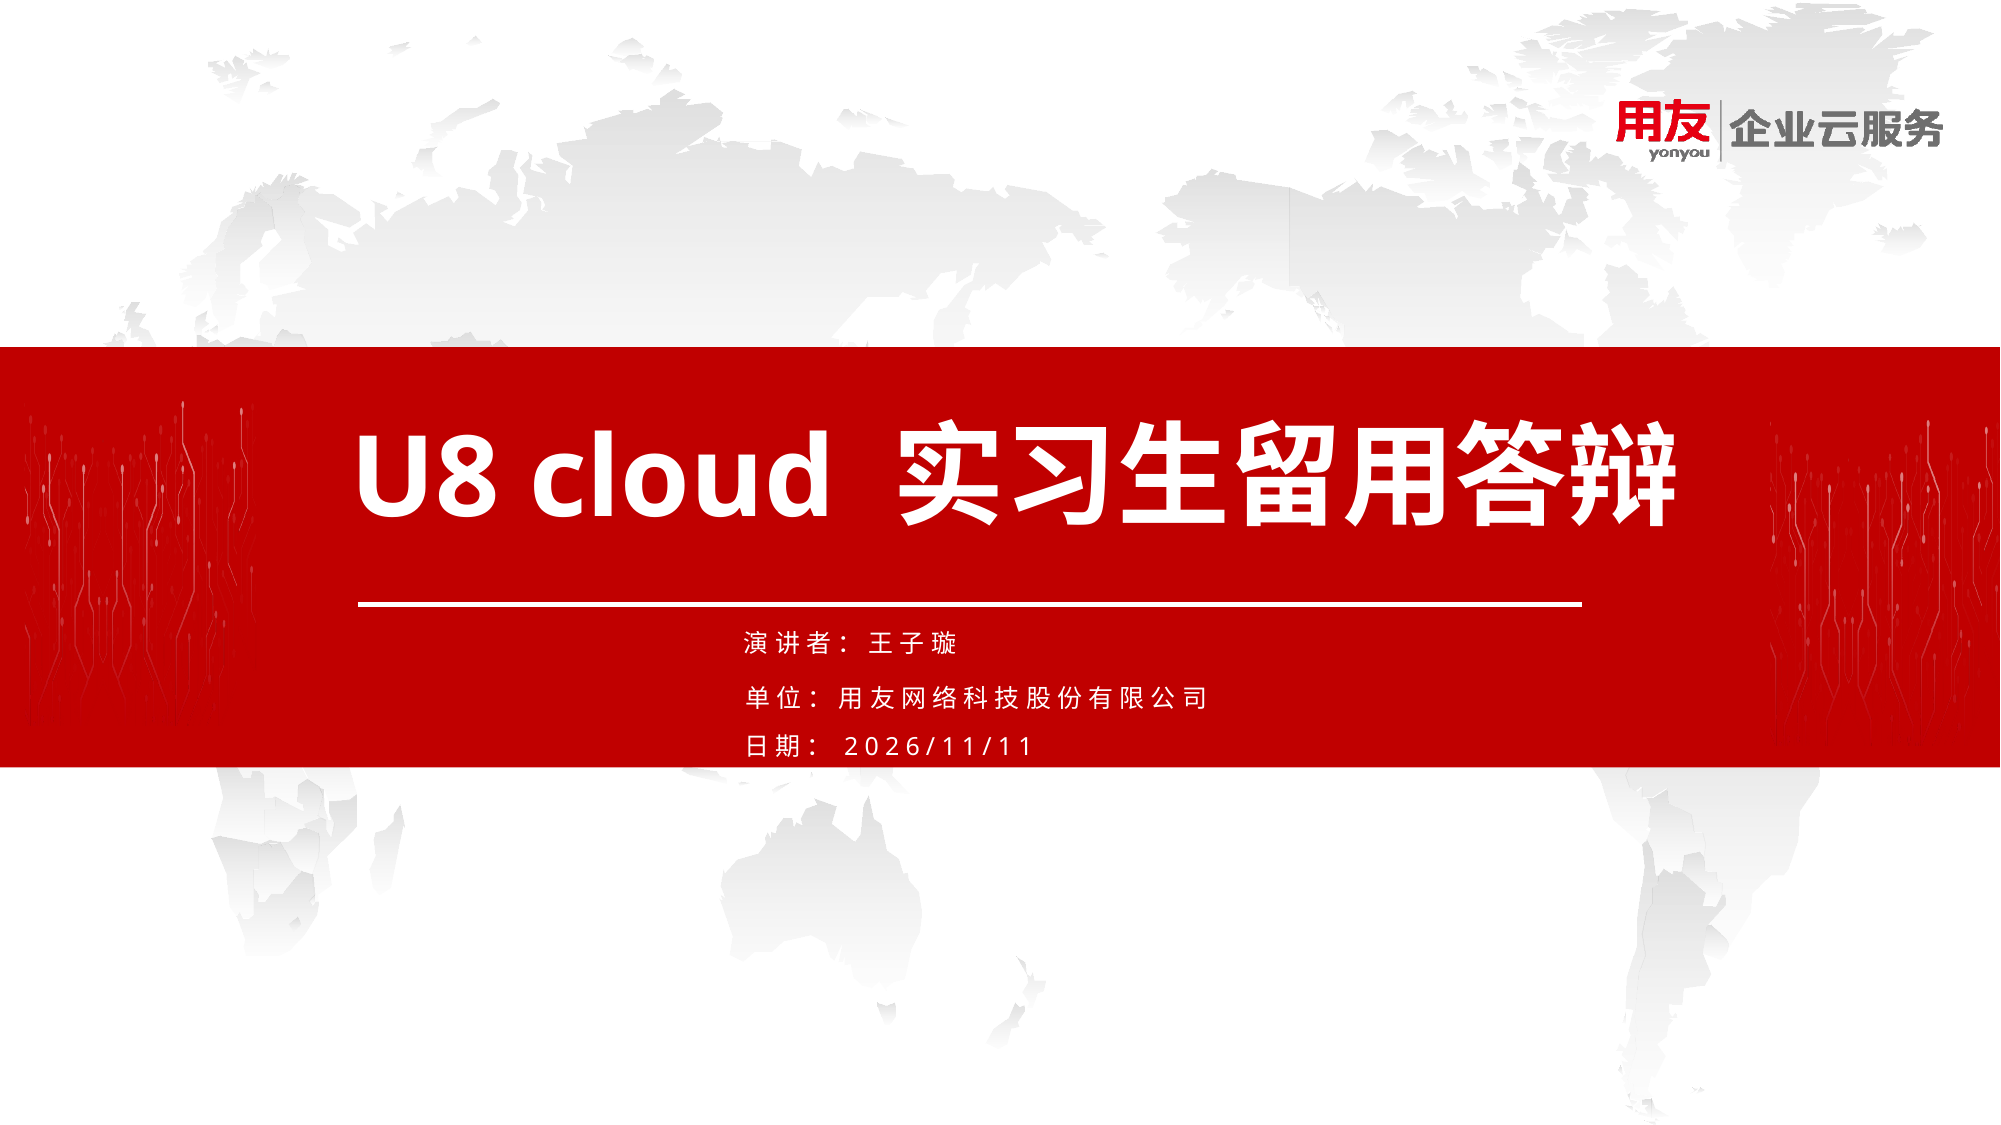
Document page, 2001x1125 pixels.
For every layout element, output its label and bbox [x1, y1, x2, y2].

picture [1550, 47, 2001, 213]
text_box [0, 346, 2000, 771]
